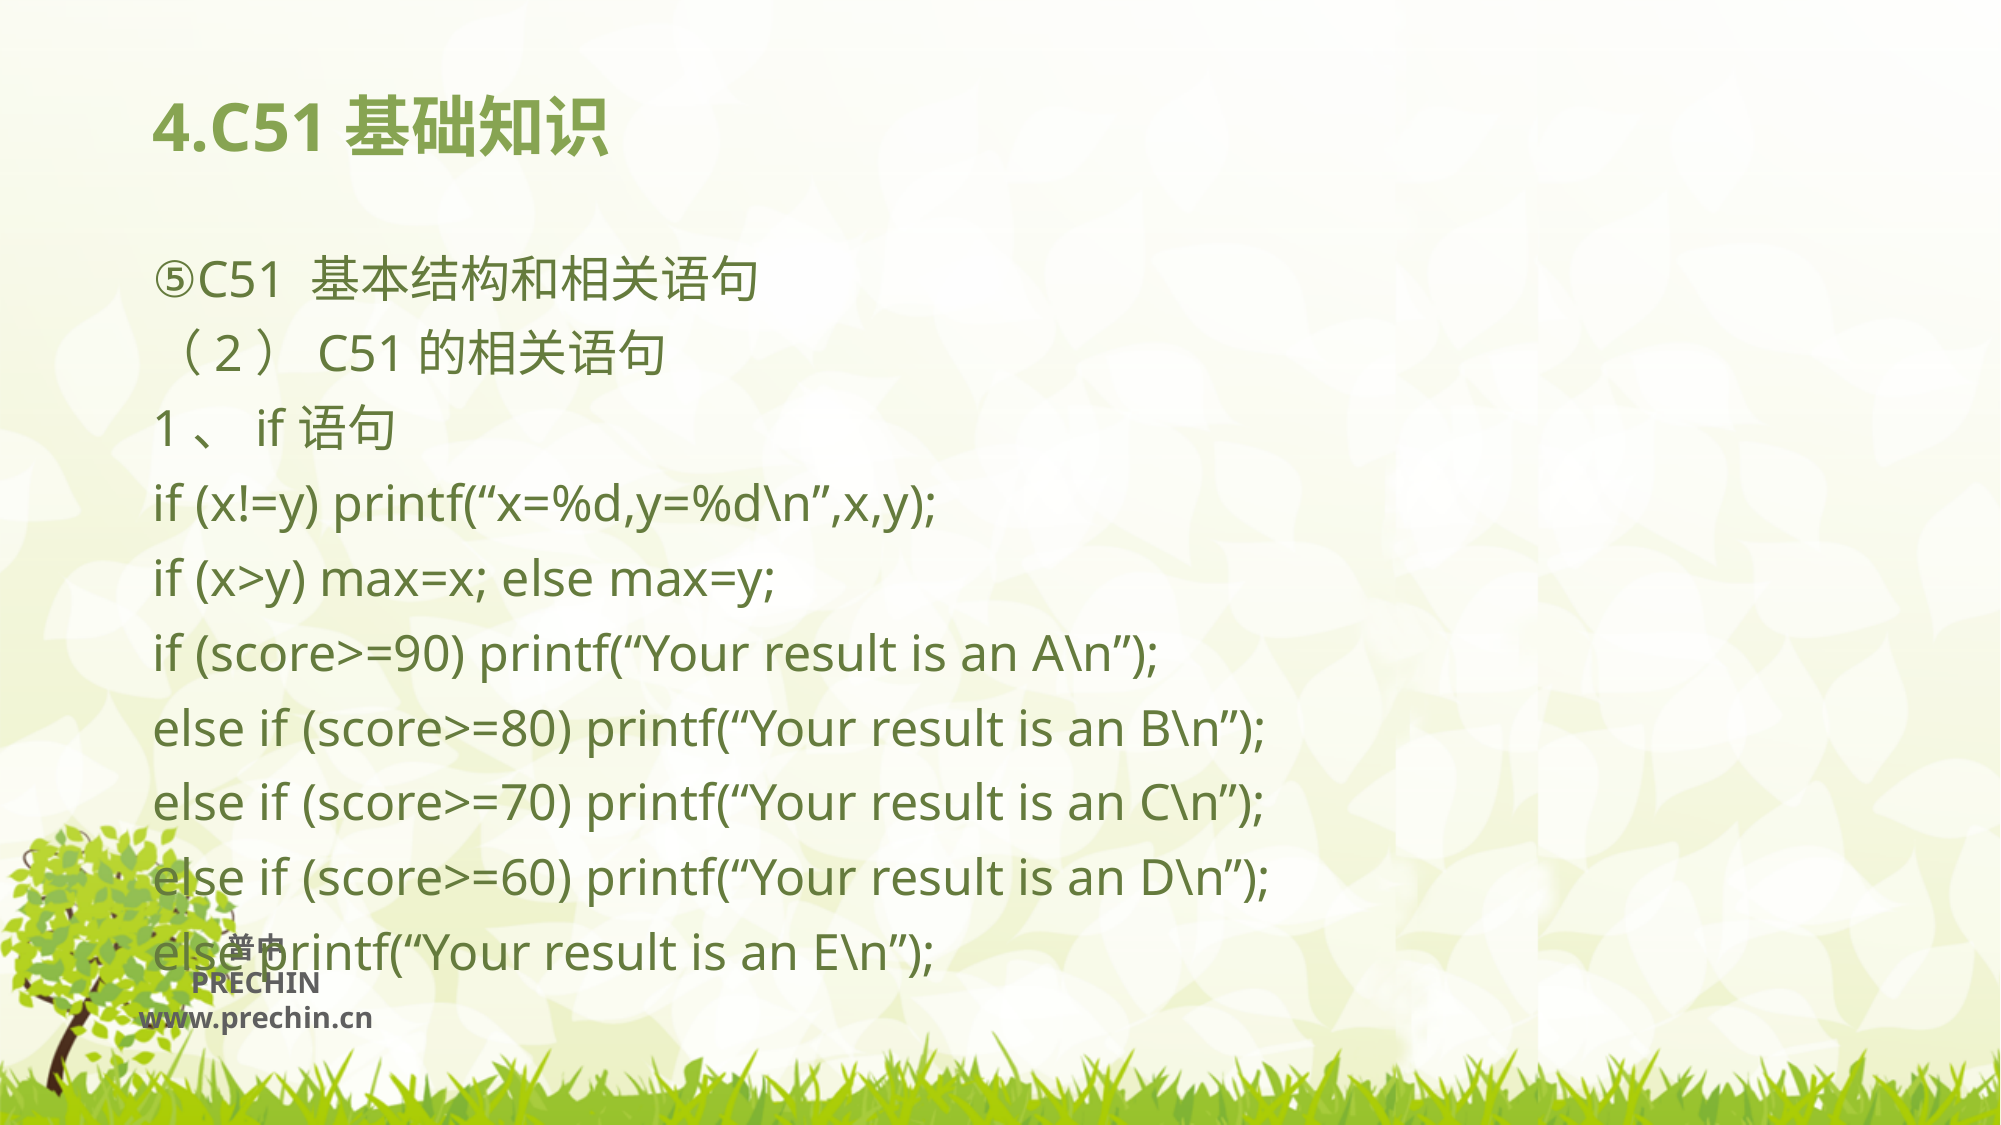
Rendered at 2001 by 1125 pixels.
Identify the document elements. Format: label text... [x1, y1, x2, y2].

list ⑤C51 基本结构和相关语句 （2）C51的相关语句 1、if语句 if (x!=y) printf(“x=%d,y=%d\n”,x,y); if (x>y) max=x; else max=y; if (score>=90) printf(“Your result is an A\n”); else if (score>=80) printf(“Your result is an B\n”); else if (score>=70) printf(“Your result is an C\n”); else if (score>=60) printf(“Your result is an D\n”); else printf(“Your result is an E\n”); [137, 246, 1863, 1041]
title 4.C51基础知识 [137, 59, 1863, 200]
picture [0, 0, 2001, 1125]
